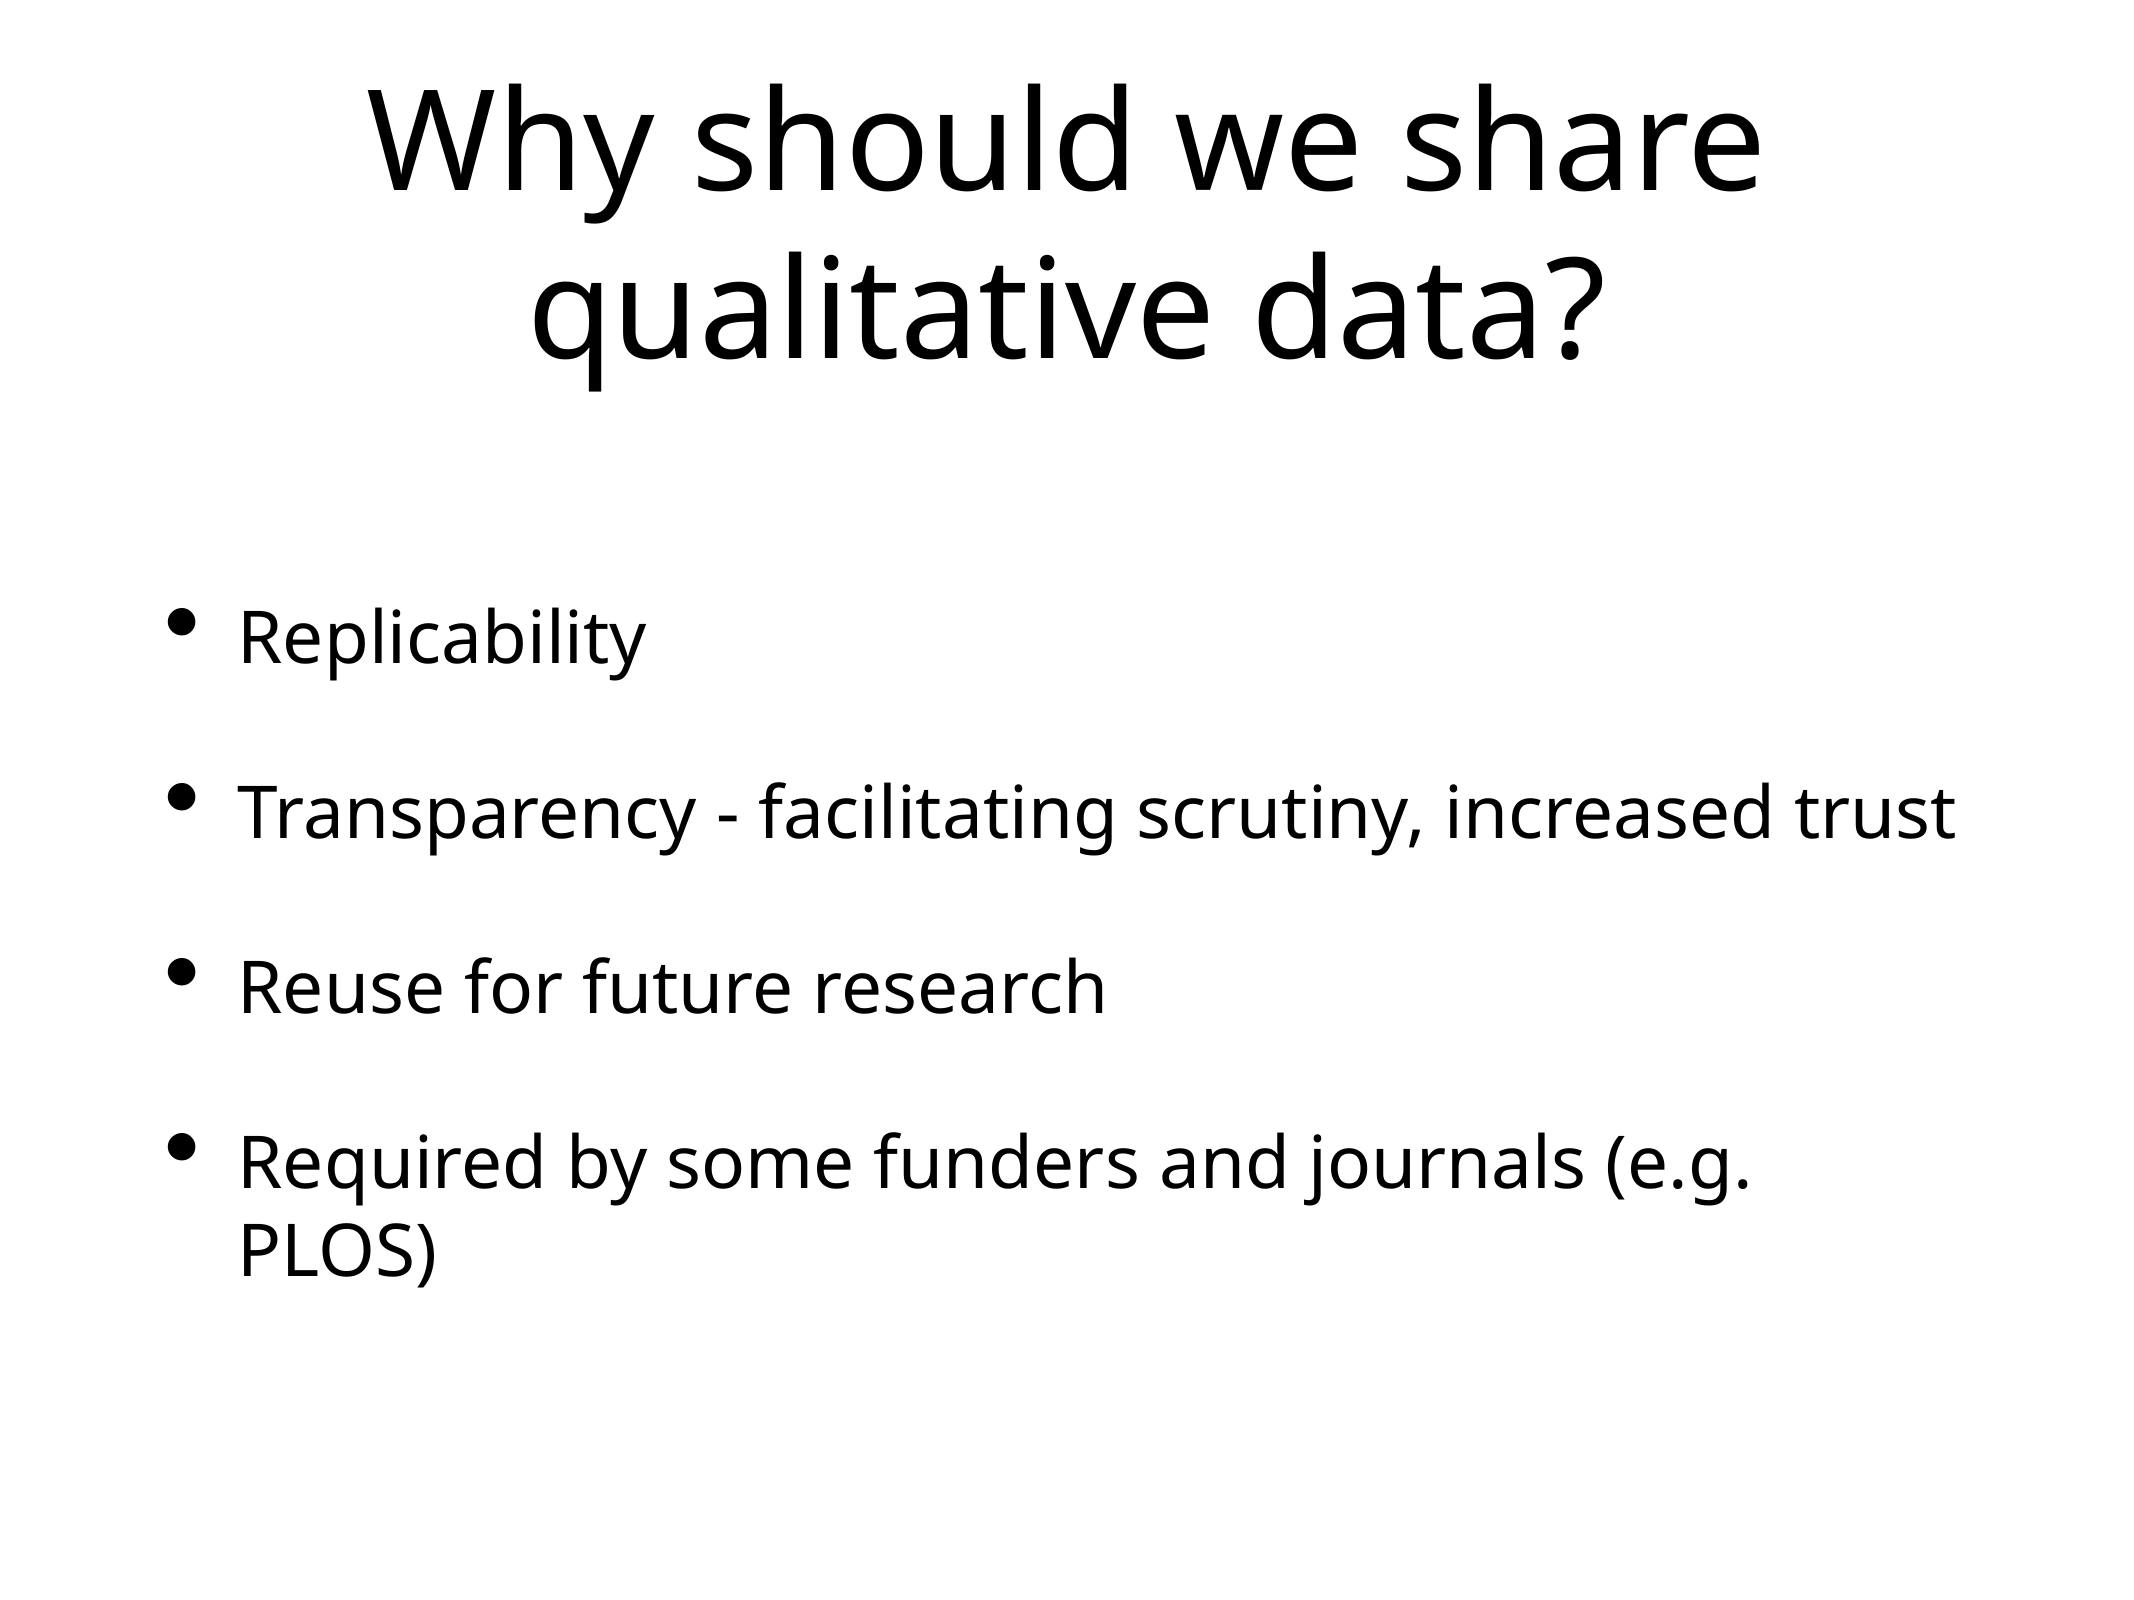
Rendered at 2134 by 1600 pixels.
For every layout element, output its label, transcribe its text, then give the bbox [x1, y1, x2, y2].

title Why should we share qualitative data? [155, 41, 1978, 397]
list Replicability Transparency - facilitating scrutiny, increased trust Reuse for future research Required by some funders and journals (e.g. PLOS) [155, 424, 1978, 1457]
